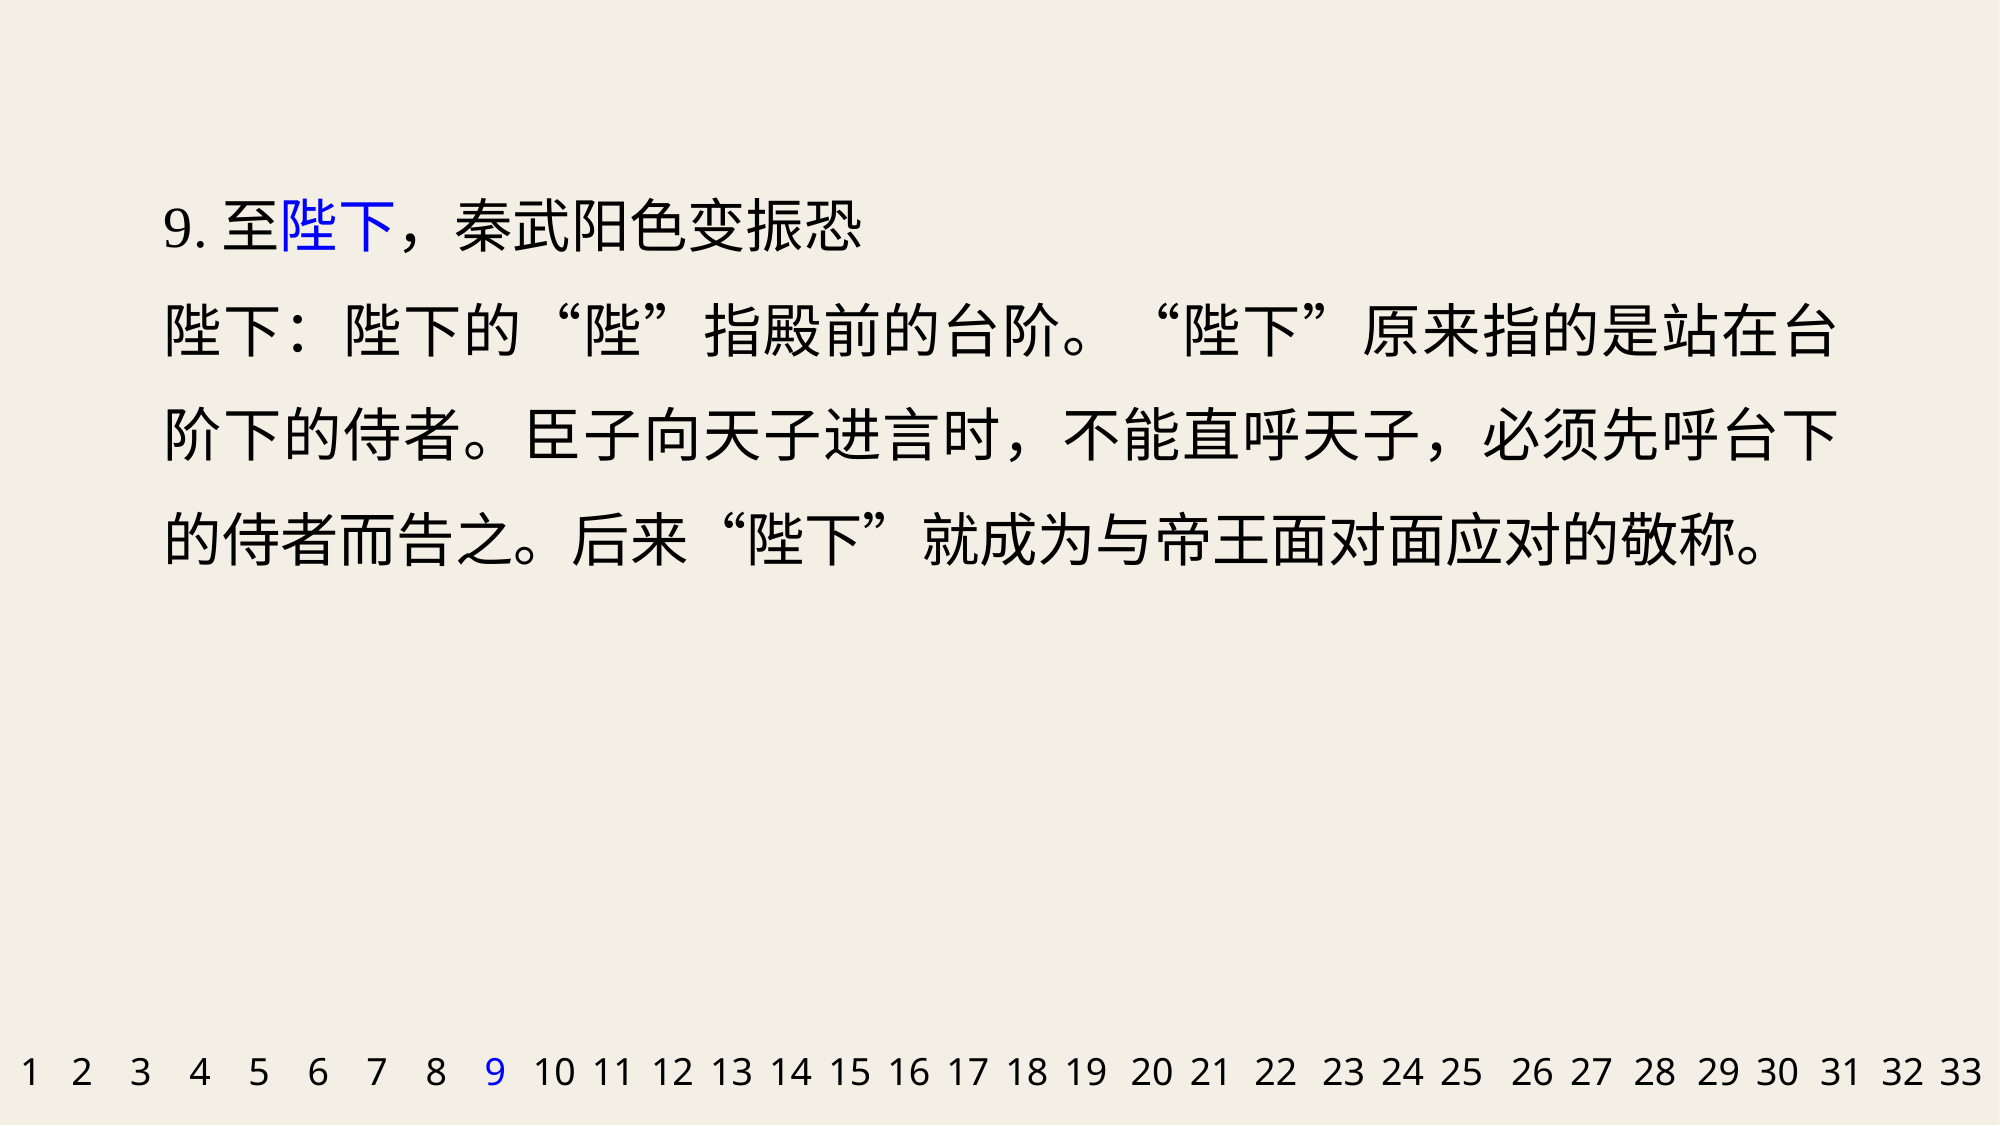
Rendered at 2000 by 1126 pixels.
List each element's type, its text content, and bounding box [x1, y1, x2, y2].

text_box 2 [49, 1023, 108, 1118]
text_box 7 [344, 1023, 403, 1118]
text_box 22 [1243, 1023, 1309, 1118]
text_box 31 [1811, 1023, 1870, 1118]
text_box 10 [521, 1023, 580, 1118]
text_box 23 [1311, 1023, 1370, 1118]
text_box 16 [876, 1023, 935, 1118]
text_box 11 [580, 1023, 640, 1118]
text_box 3 [108, 1023, 167, 1118]
text_box 26 [1500, 1023, 1559, 1118]
text_box 18 [1001, 1023, 1053, 1118]
text_box 17 [935, 1023, 1001, 1118]
text_box 9 [462, 1023, 521, 1118]
text_box 32 [1870, 1023, 1928, 1118]
text_box 13 [705, 1023, 758, 1118]
text_box 21 [1185, 1023, 1243, 1118]
text_box 29 [1686, 1023, 1745, 1118]
text_box 5 [226, 1023, 292, 1118]
text_box 33 [1928, 1023, 1994, 1118]
text_box 15 [817, 1023, 876, 1118]
text_box 25 [1429, 1023, 1495, 1118]
text_box 28 [1622, 1023, 1686, 1118]
text_box 1 [0, 1023, 49, 1118]
text_box 12 [640, 1023, 705, 1118]
text_box 30 [1745, 1023, 1811, 1118]
text_box 6 [292, 1023, 344, 1118]
text_box 20 [1119, 1023, 1185, 1118]
text_box 24 [1370, 1023, 1429, 1118]
text_box 8 [403, 1023, 462, 1118]
text_box 27 [1559, 1023, 1622, 1118]
text_box 14 [758, 1023, 817, 1118]
text_box 4 [167, 1023, 226, 1118]
text_box 9.至陛下，秦武阳色变振恐 陛下：陛下的“陛”指殿前的台阶。“陛下”原来指的是站在台阶下的侍者。臣子向天子进言时，不能直呼天子，必须先呼台下的侍者而告之。后来“陛下”就成为与帝王面对面应对的敬称。 [143, 143, 1860, 584]
text_box 19 [1053, 1023, 1119, 1118]
